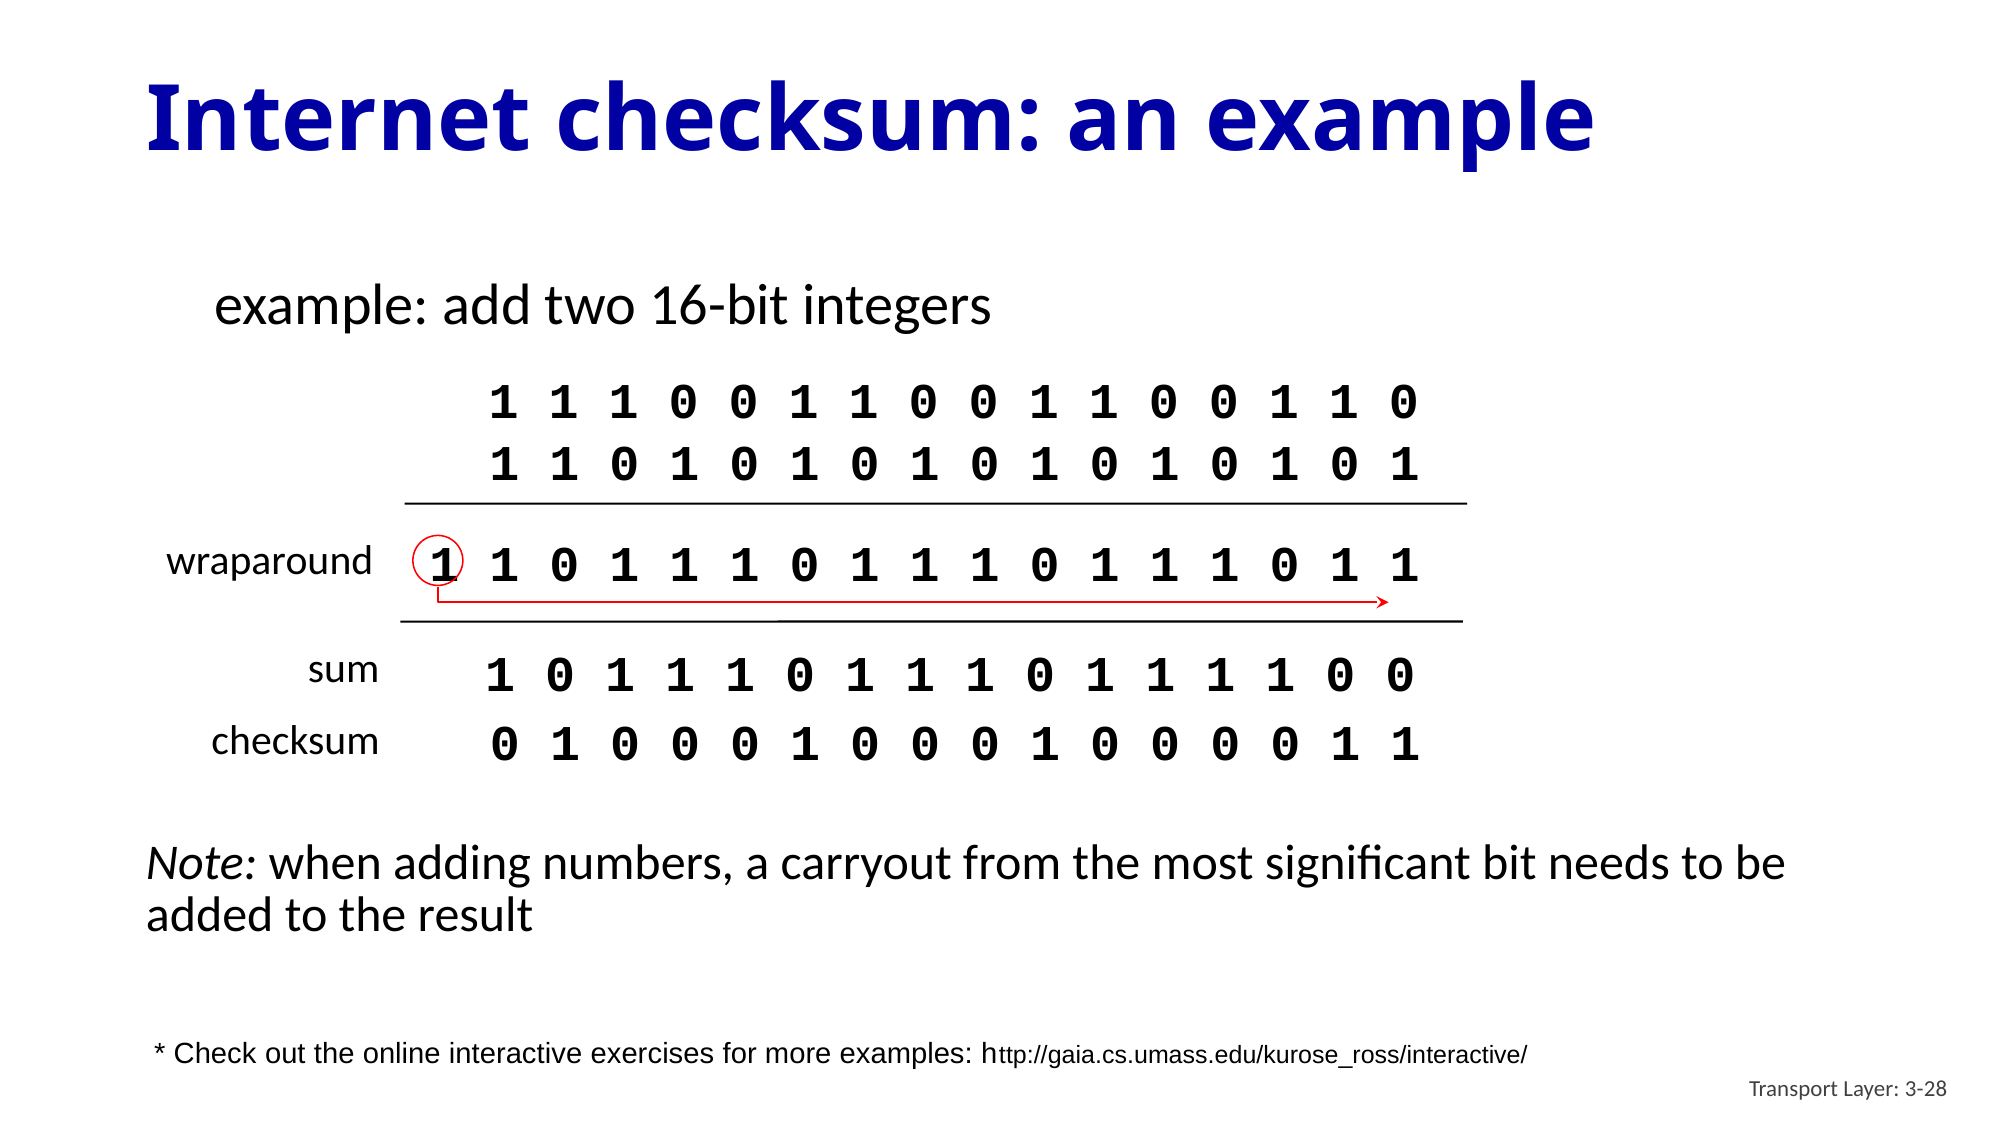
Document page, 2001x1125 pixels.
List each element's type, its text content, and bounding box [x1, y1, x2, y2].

text_box checksum [196, 705, 395, 771]
text_box 1 0 1 1 1 0 1 1 1 0 1 1 1 1 0 0 [410, 633, 1430, 709]
title Internet checksum: an example [131, 47, 1952, 195]
text_box sum [293, 633, 395, 699]
text_box wraparound [151, 525, 389, 590]
text_box 1 1 1 0 0 1 1 0 0 1 1 0 0 1 1 0 [473, 361, 1434, 437]
text_box 0 1 0 0 0 1 0 0 0 1 0 0 0 0 1 1 [415, 703, 1435, 779]
text_box 1 1 0 1 0 1 0 1 0 1 0 1 0 1 0 1 [474, 423, 1435, 499]
slide_number Transport Layer: 3-28 [1512, 1056, 1963, 1117]
text_box example: add two 16-bit integers [199, 238, 1475, 689]
text_box 1 1 0 1 1 1 0 1 1 1 0 1 1 1 0 1 1 [414, 523, 1435, 599]
text_box [437, 586, 1389, 609]
text_box Note: when adding numbers, a carryout from the most significant bit needs to be added to the result [130, 831, 1832, 1009]
text_box * Check out the online interactive exercises for more examples: http://gaia.cs.umass.edu/kurose_ross/interactive/ [139, 1026, 1757, 1077]
text_box [412, 535, 463, 586]
